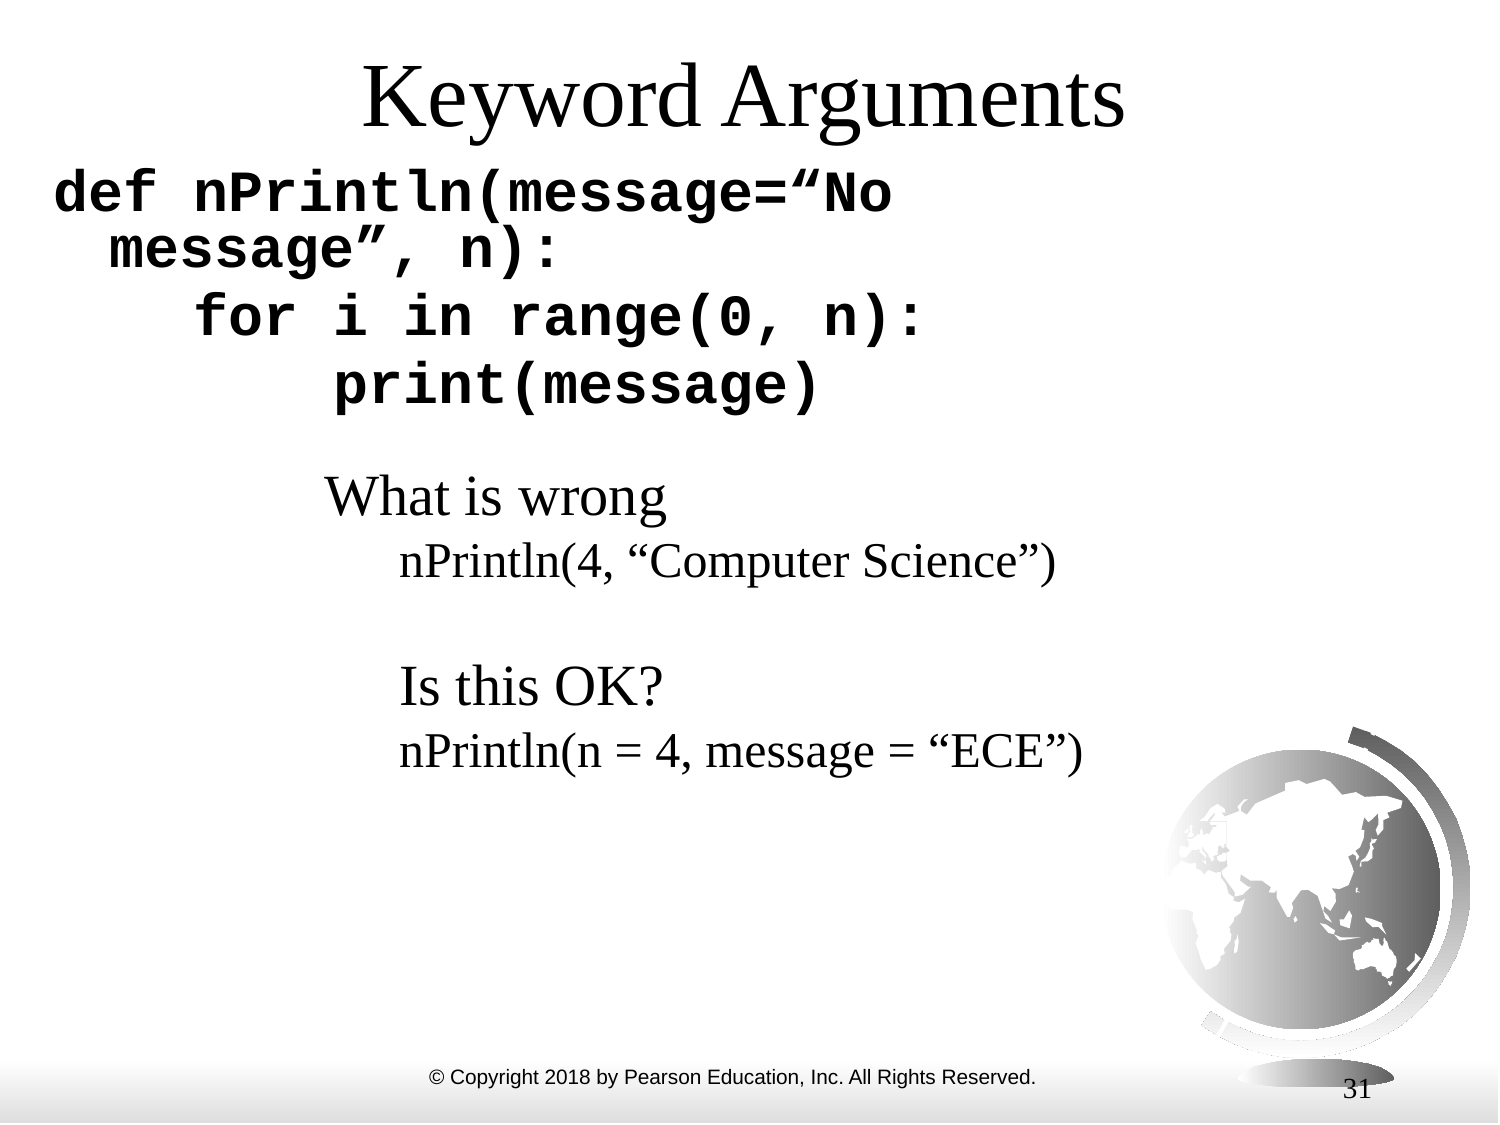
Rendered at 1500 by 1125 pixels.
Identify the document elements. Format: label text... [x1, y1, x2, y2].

title Keyword Arguments [107, 39, 1383, 140]
text_box What is wrong nPrintln(4, “Computer Science”) Is this OK? nPrintln(n = 4, message = “ECE”) [309, 379, 1450, 815]
slide_number 31 [1074, 1049, 1388, 1125]
list def nPrintln(message=“No message”, n): for i in range(0, n): print(message) [38, 159, 1160, 374]
